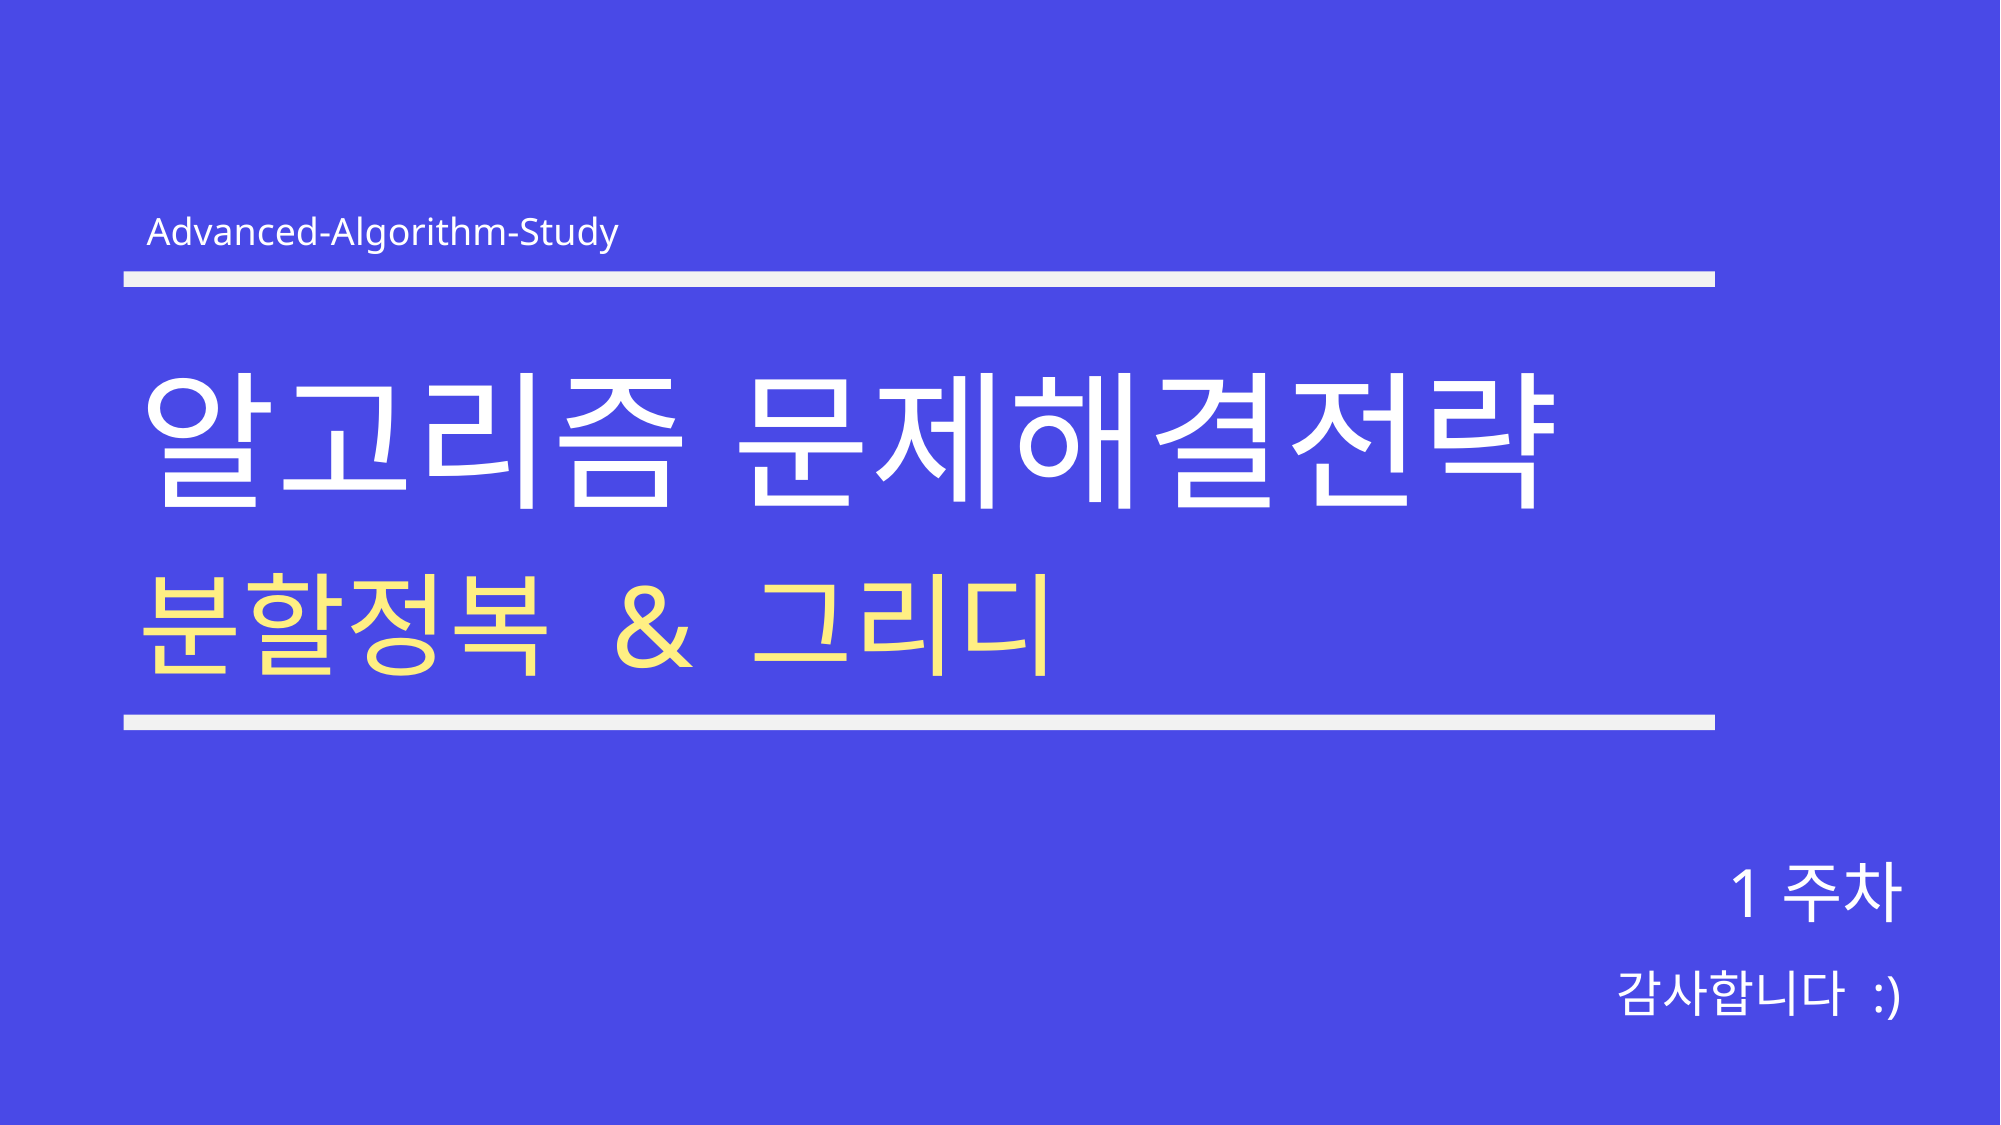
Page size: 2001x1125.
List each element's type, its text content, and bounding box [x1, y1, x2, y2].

subtitle 감사합니다 :) [1478, 938, 1917, 1046]
text_box Advanced-Algorithm-Study [131, 200, 1043, 261]
title 알고리즘 문제해결전략 분할정복 & 그리디 [123, 271, 1923, 731]
text_box [123, 270, 1716, 288]
text_box 1주차 [1527, 842, 1920, 950]
text_box [123, 714, 1716, 731]
